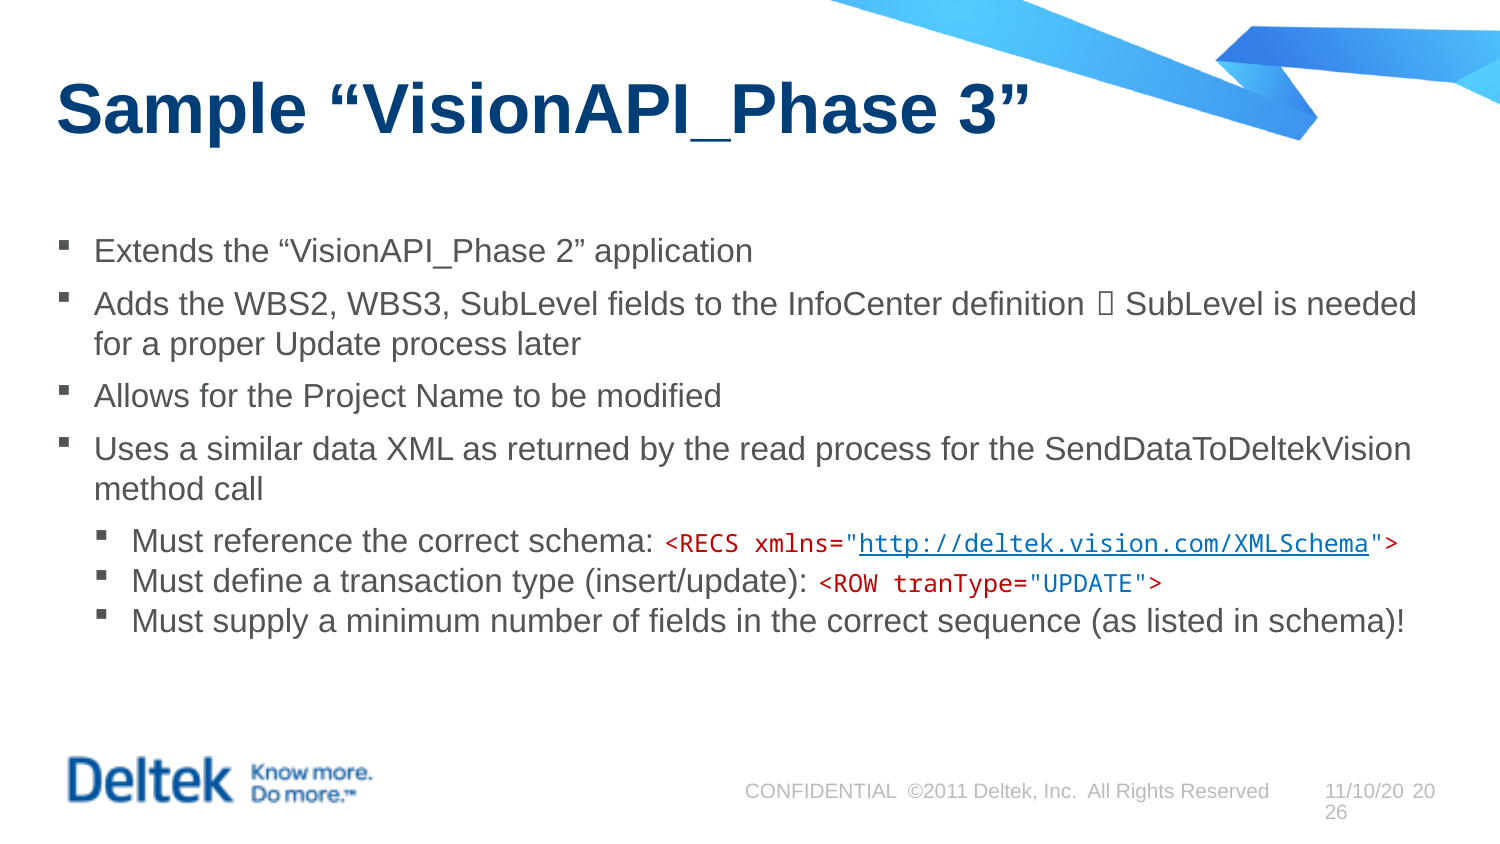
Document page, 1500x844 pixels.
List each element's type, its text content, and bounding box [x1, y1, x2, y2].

picture [826, 0, 1500, 141]
list Extends the “VisionAPI_Phase 2” application Adds the WBS2, WBS3, SubLevel fields to the InfoCenter definition  SubLevel is needed for a proper Update process later Allows for the Project Name to be modified Uses a similar data XML as returned by the read process for the SendDataToDeltekVision method call Must reference the correct schema: <RECS xmlns="http://deltek.vision.com/XMLSchema"> Must define a transaction type (insert/update): <ROW tranType="UPDATE"> Must supply a minimum number of fields in the correct sequence (as listed in schema)! [56, 229, 1444, 710]
footer CONFIDENTIAL ©2011 Deltek, Inc. All Rights Reserved [744, 773, 1302, 803]
slide_number 20 [1412, 773, 1488, 803]
picture [37, 725, 405, 835]
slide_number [1324, 773, 1412, 803]
title Sample “VisionAPI_Phase 3” [56, 79, 1200, 193]
